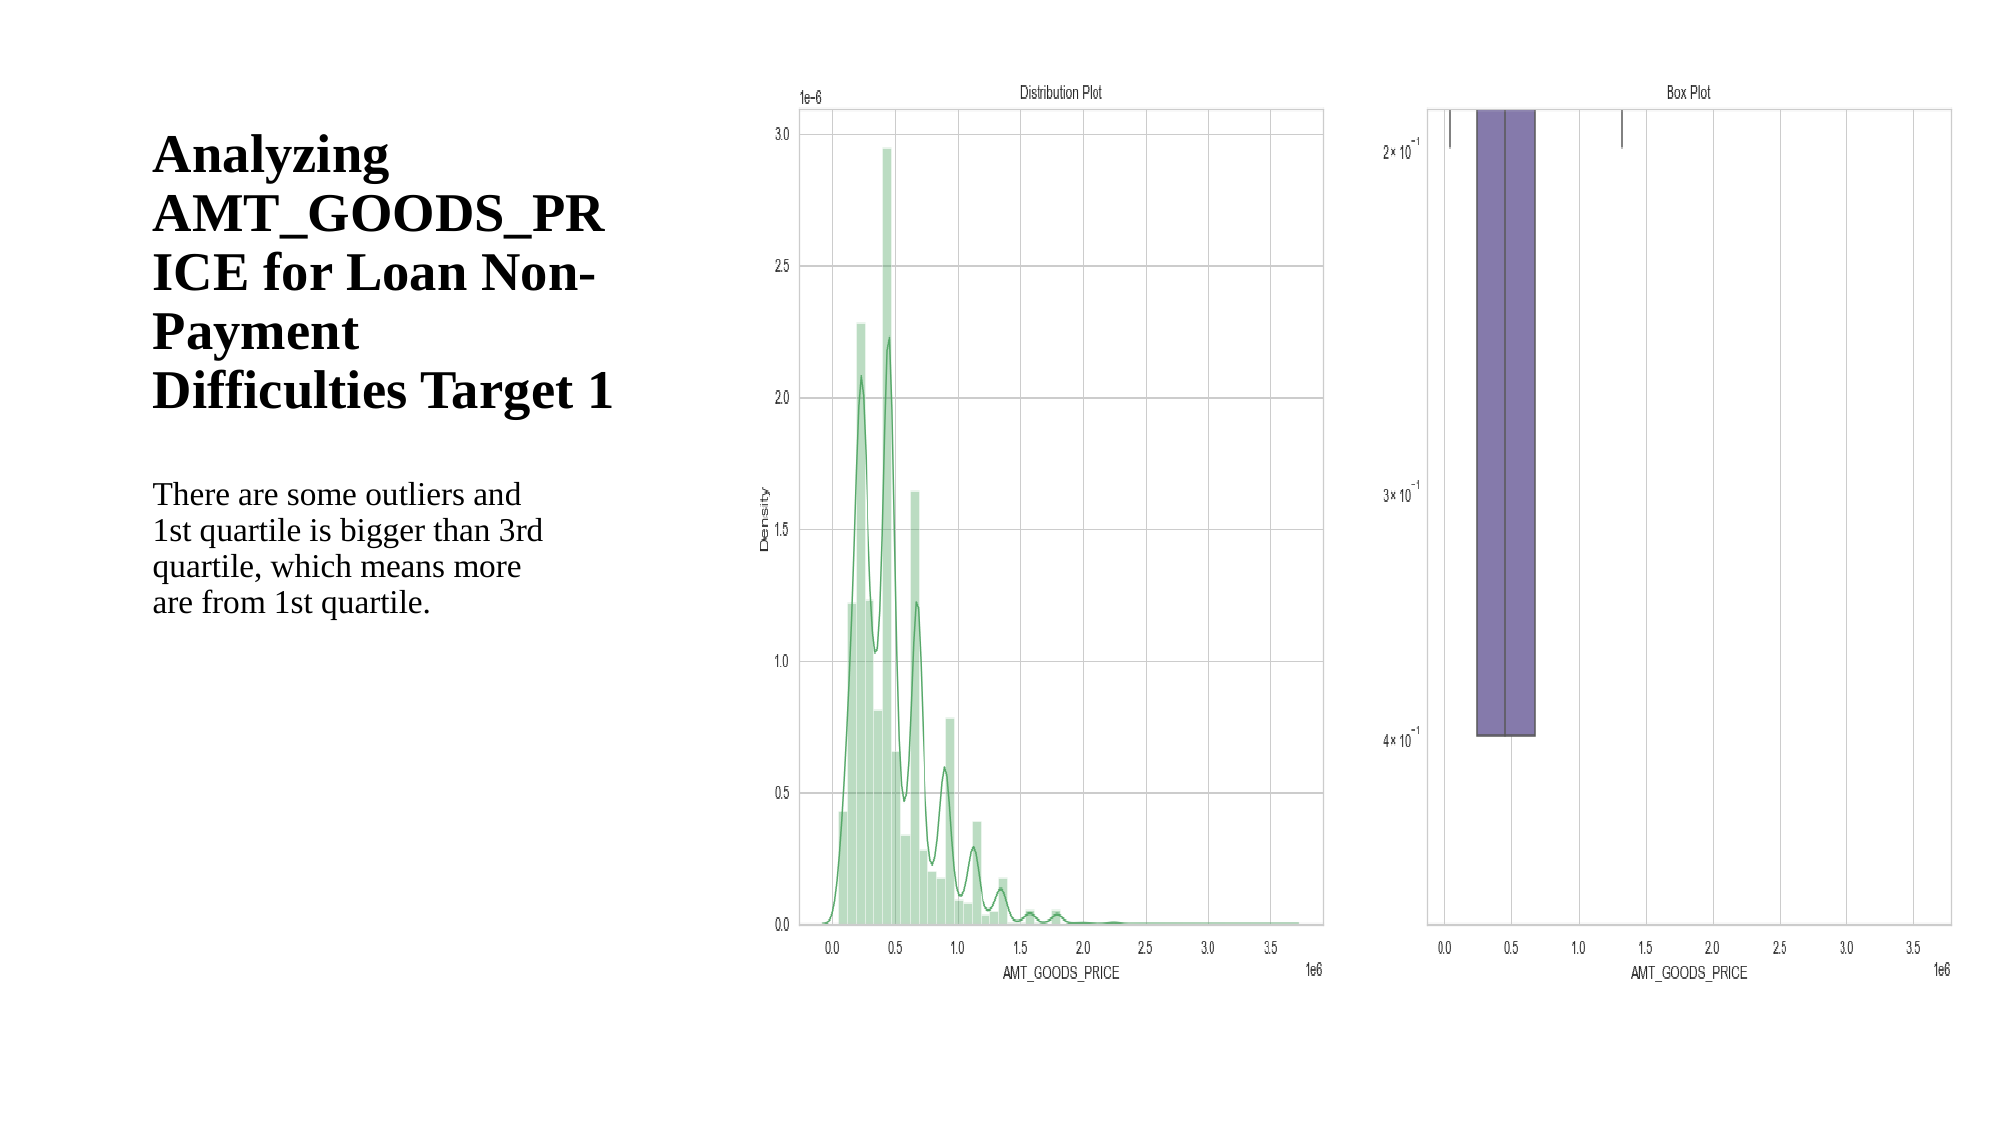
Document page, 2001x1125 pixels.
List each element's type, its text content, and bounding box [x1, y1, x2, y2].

list There are some outliers and 1st quartile is bigger than 3rd quartile, which means more are from 1st quartile. [137, 469, 579, 963]
picture [753, 74, 1958, 993]
title Analyzing AMT_GOODS_PRICE for Loan Non-Payment Difficulties Target 1 [137, 75, 642, 429]
